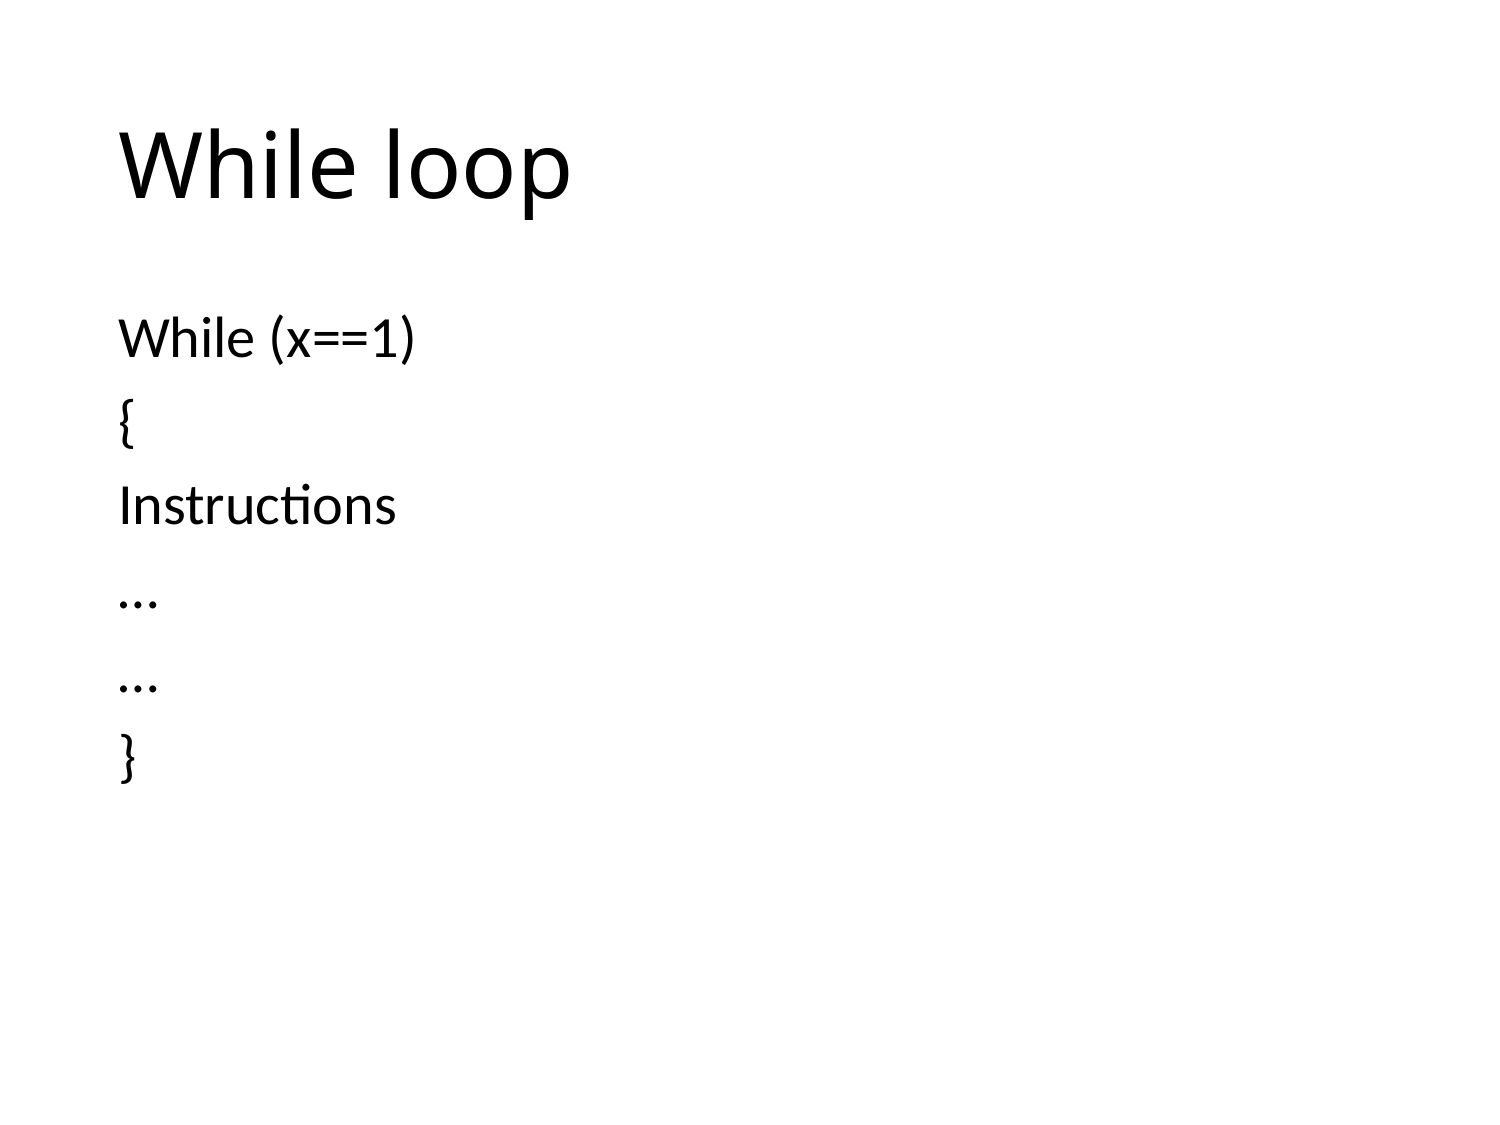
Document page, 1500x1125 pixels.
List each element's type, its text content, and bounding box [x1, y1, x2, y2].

list While (x==1) { Instructions … … } [103, 299, 1397, 1014]
title While loop [103, 59, 1397, 278]
